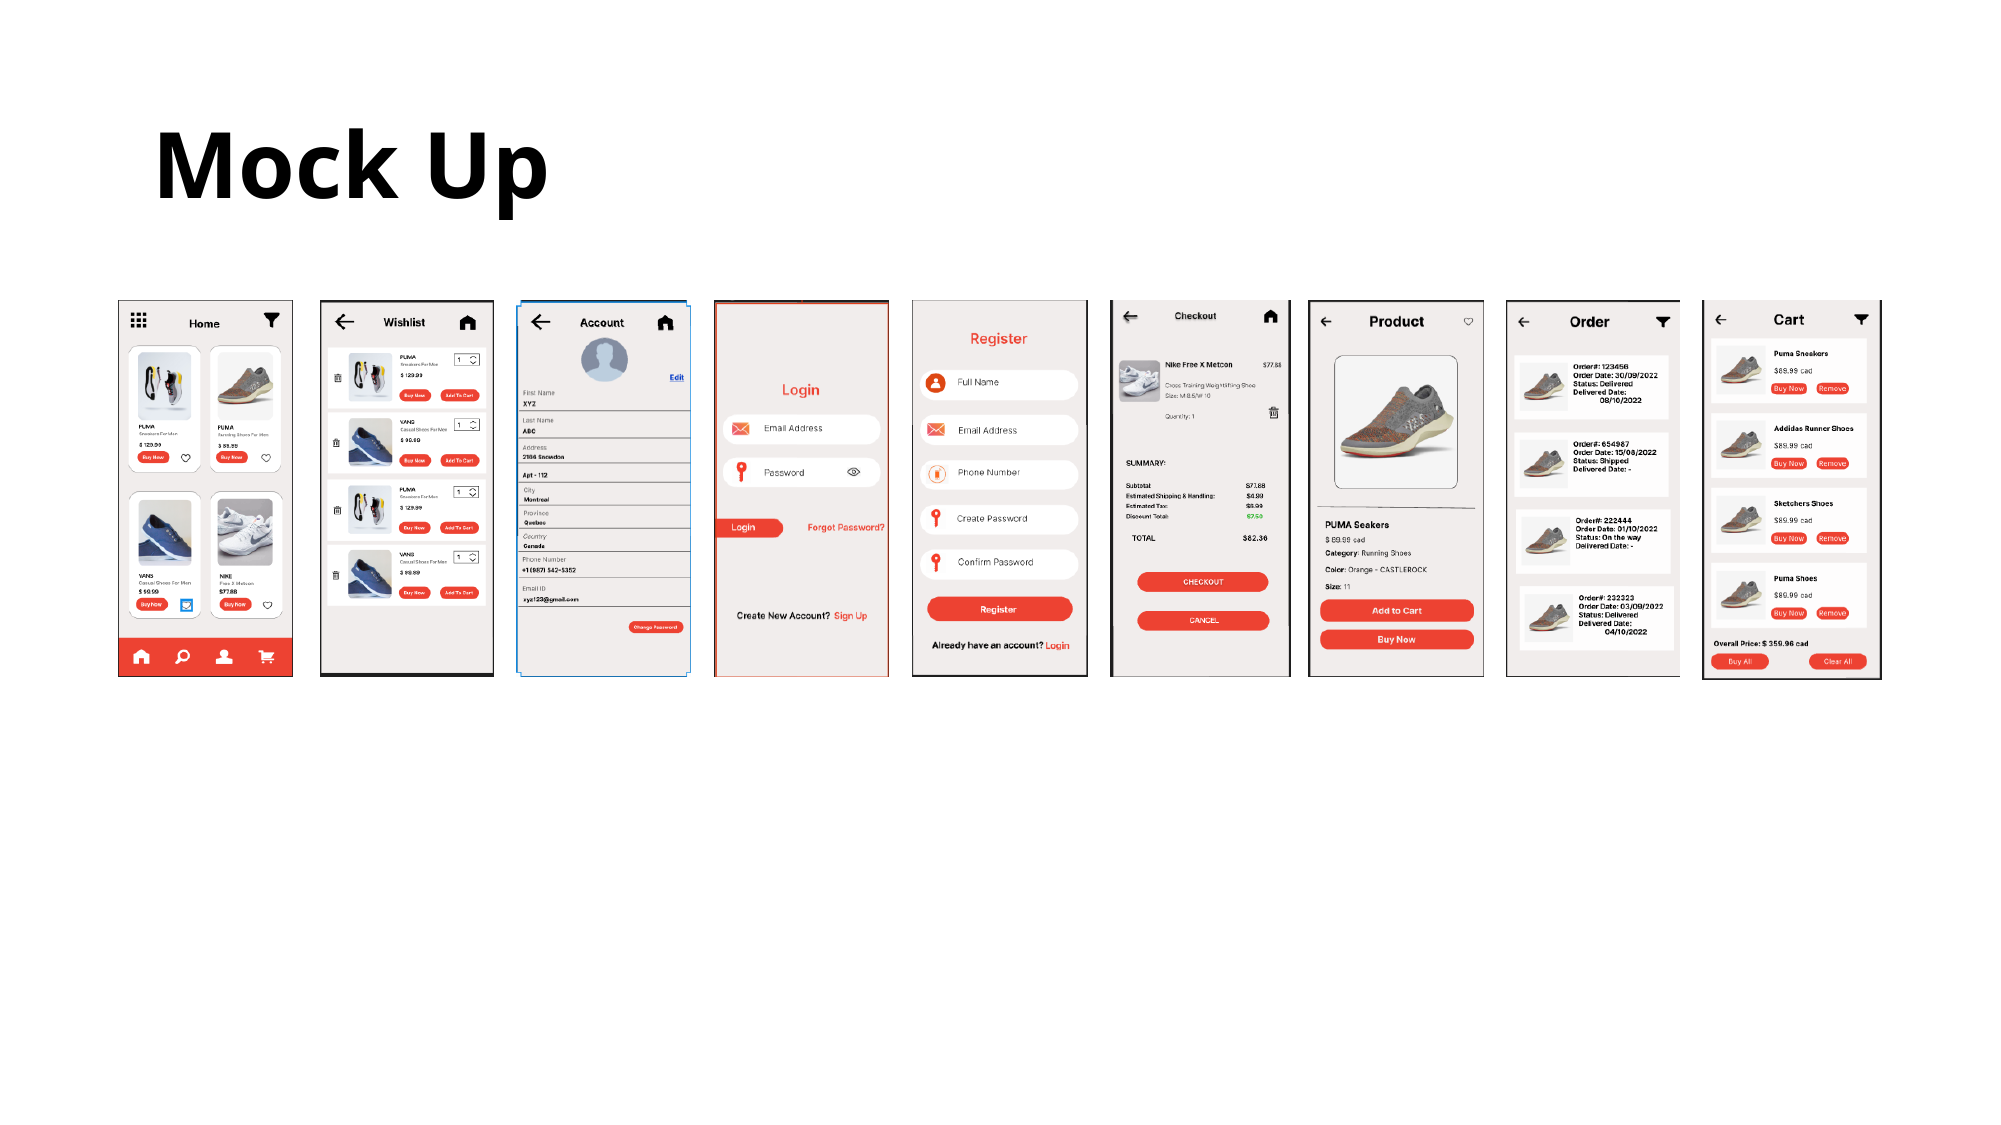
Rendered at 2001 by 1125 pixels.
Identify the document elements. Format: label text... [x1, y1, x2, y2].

picture [1308, 300, 1485, 677]
picture [714, 300, 889, 677]
picture [912, 300, 1088, 677]
title Mock Up [137, 59, 1863, 278]
picture [320, 300, 494, 677]
picture [1110, 300, 1291, 677]
picture [516, 300, 691, 677]
picture [1702, 300, 1882, 680]
picture [1506, 300, 1680, 677]
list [118, 300, 293, 677]
